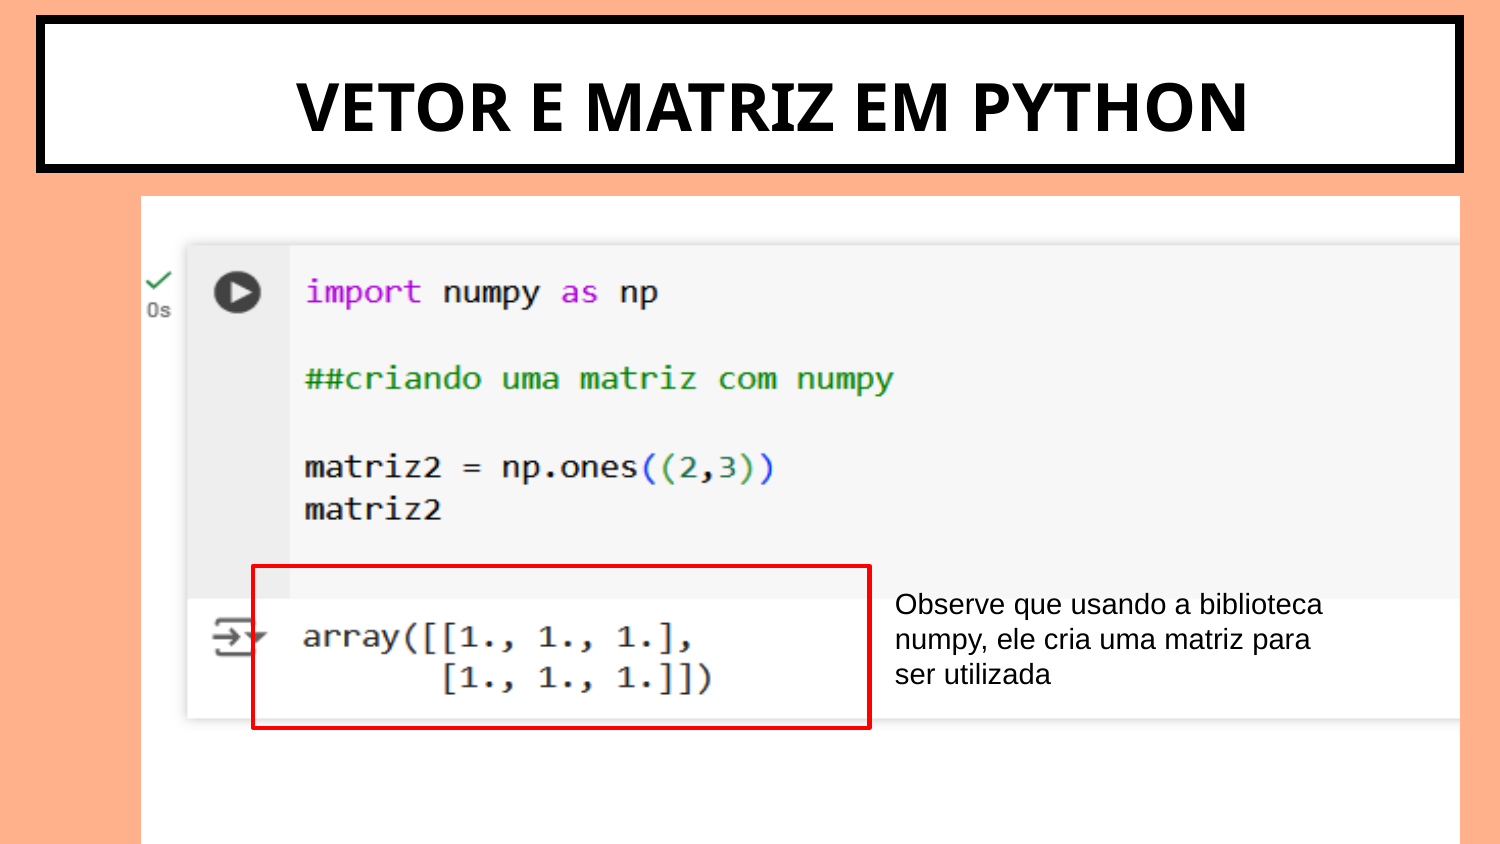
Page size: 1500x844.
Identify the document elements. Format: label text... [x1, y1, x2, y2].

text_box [40, 10, 1460, 169]
text_box VETOR E MATRIZ EM PYTHON [1463, 33, 1468, 145]
picture [140, 196, 1460, 844]
